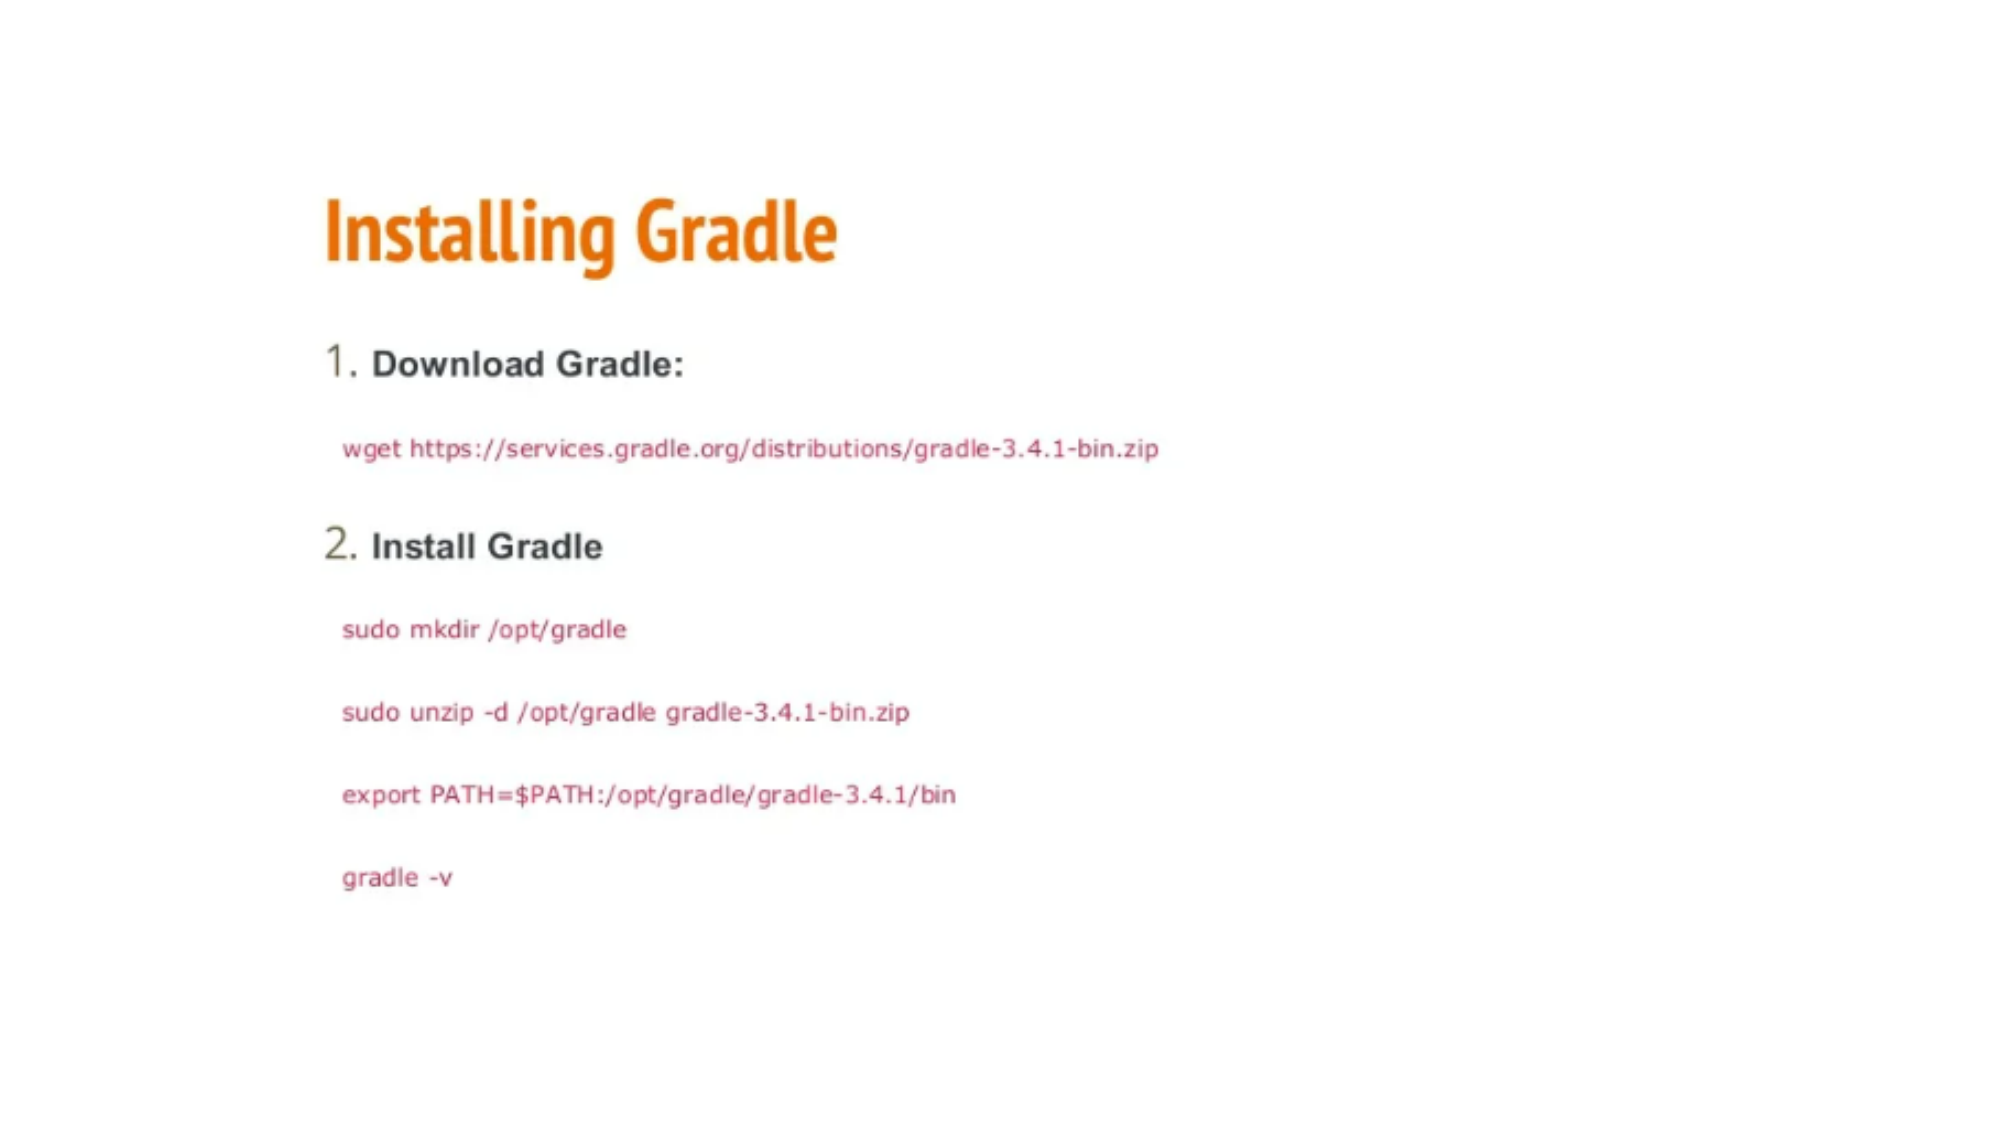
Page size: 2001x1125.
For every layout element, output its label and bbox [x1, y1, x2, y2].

picture [251, 162, 1431, 962]
